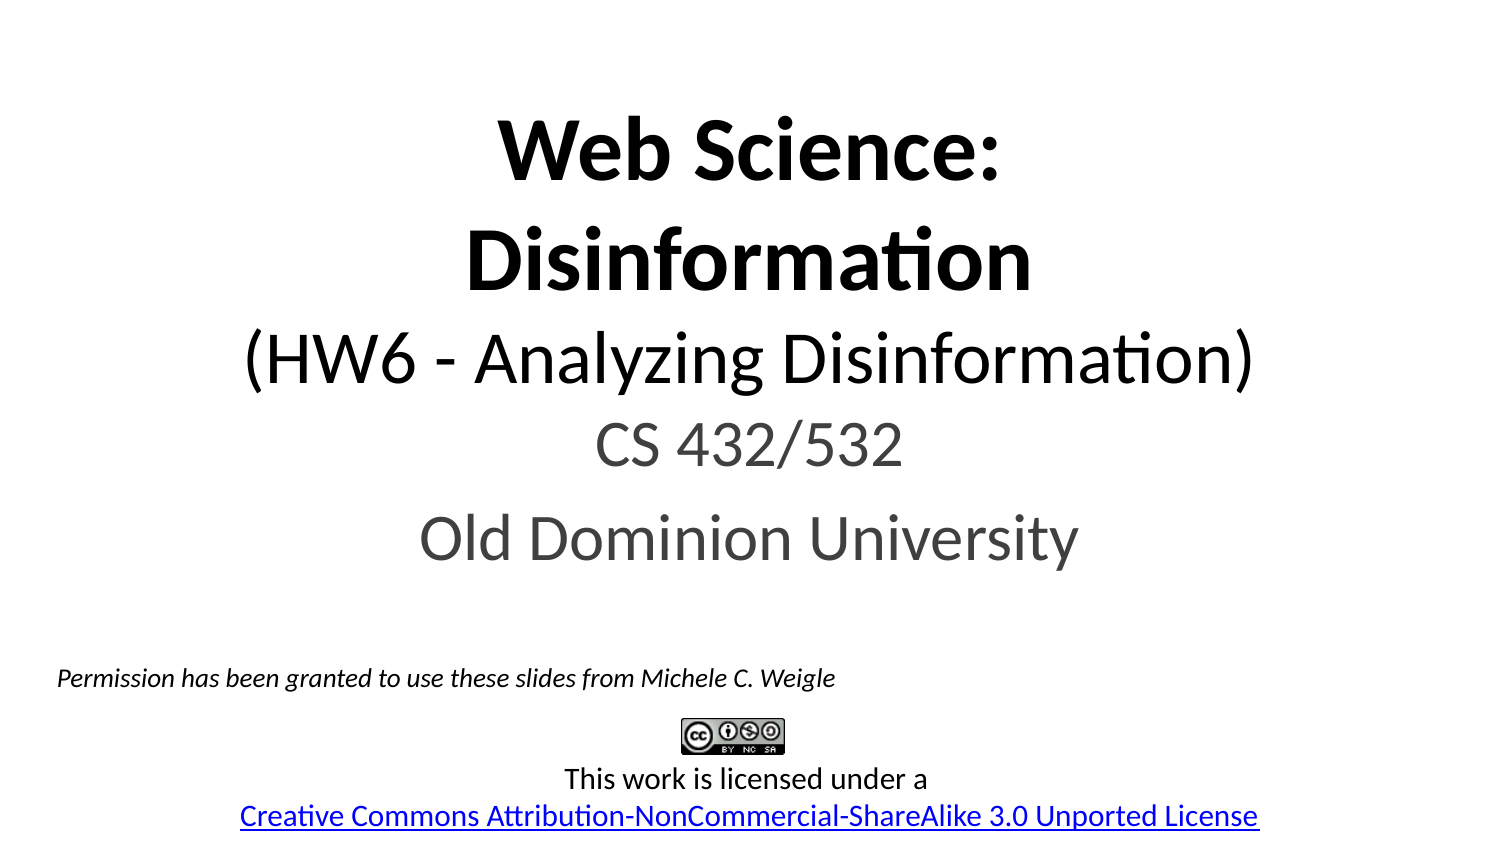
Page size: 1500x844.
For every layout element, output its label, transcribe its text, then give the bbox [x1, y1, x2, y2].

text_box Permission has been granted to use these slides from Michele C. Weigle [41, 645, 1483, 703]
text_box CS 432/532 Old Dominion University [224, 392, 1275, 608]
picture [680, 718, 785, 756]
text_box This work is licensed under a Creative Commons Attribution-NonCommercial-ShareAlike 3.0 Unported License [131, 750, 1369, 830]
title Web Science: Disinformation (HW6 - Analyzing Disinformation) [112, 99, 1388, 387]
